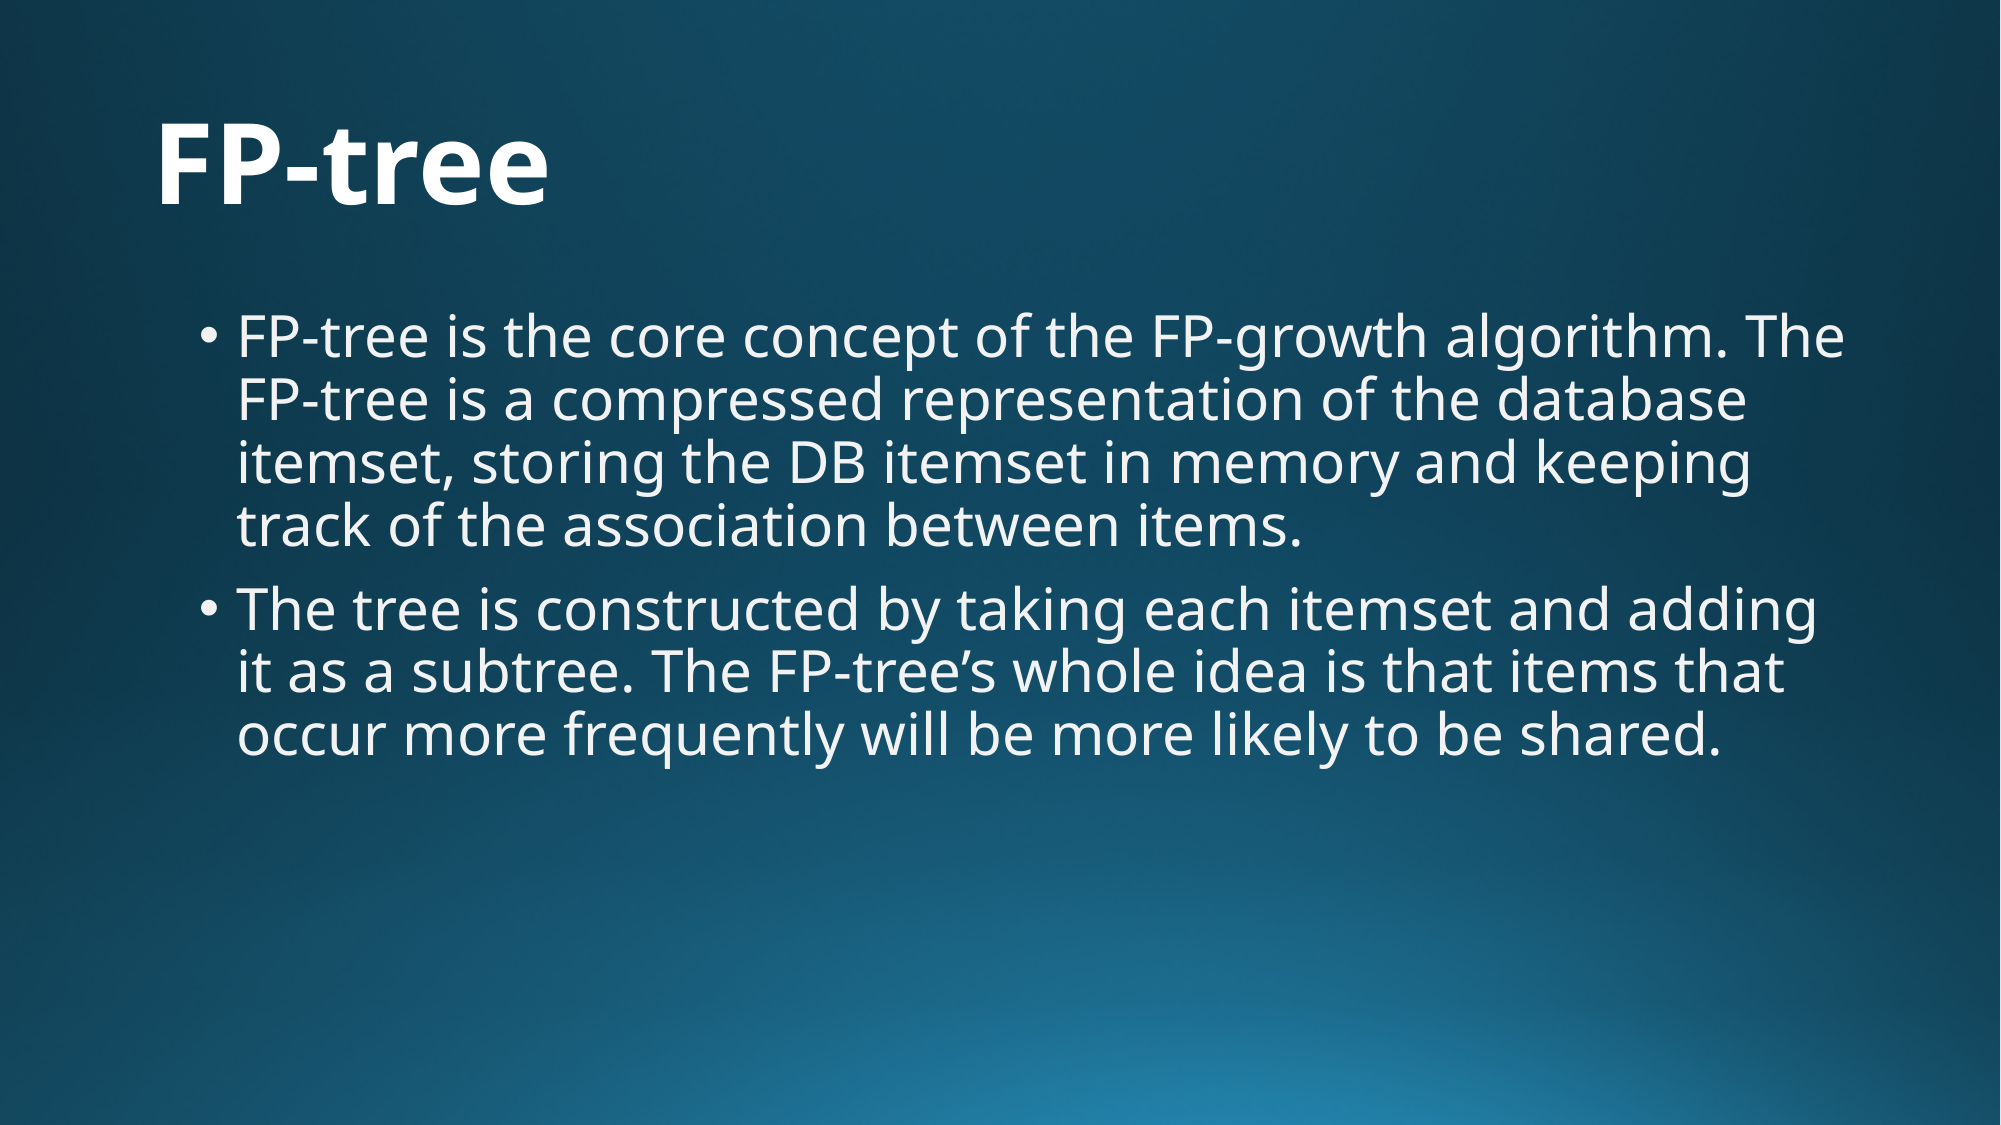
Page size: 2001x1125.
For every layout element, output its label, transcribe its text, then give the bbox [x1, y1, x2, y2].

picture [0, 0, 2001, 1125]
title FP-tree [137, 59, 1863, 278]
list FP-tree is the core concept of the FP-growth algorithm. The FP-tree is a compressed representation of the database itemset, storing the DB itemset in memory and keeping track of the association between items. The tree is constructed by taking each itemset and adding it as a subtree. The FP-tree’s whole idea is that items that occur more frequently will be more likely to be shared. [183, 299, 1863, 1014]
